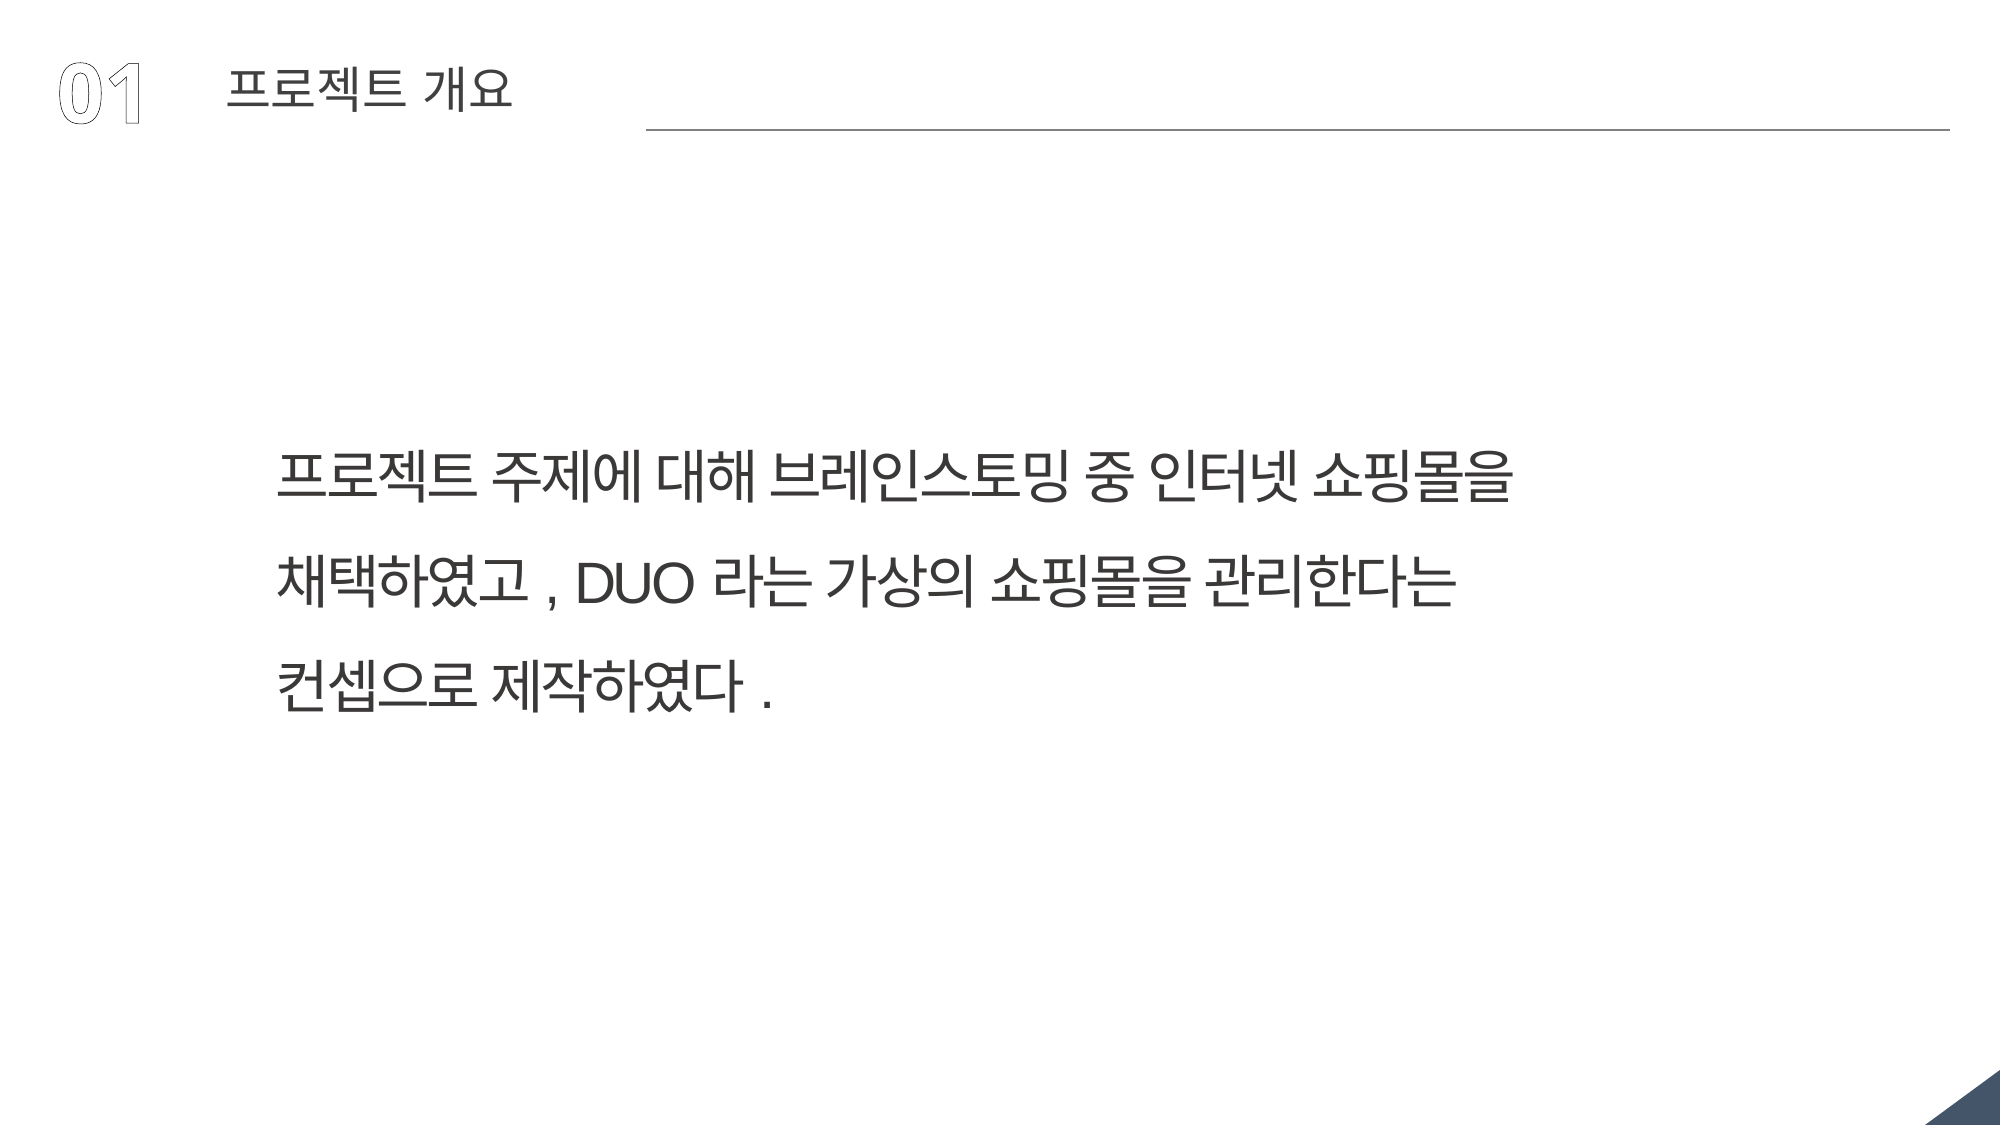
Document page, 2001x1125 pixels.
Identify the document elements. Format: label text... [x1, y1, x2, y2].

text_box 프로젝트 개요 [210, 51, 531, 127]
text_box [35, 32, 1962, 1085]
text_box 프로젝트 주제에 대해 브레인스토밍 중 인터넷 쇼핑몰을 채택하였고, DUO라는 가상의 쇼핑몰을 관리한다는 컨셉으로 제작하였다. [261, 397, 1674, 728]
text_box 01 [41, 32, 233, 148]
